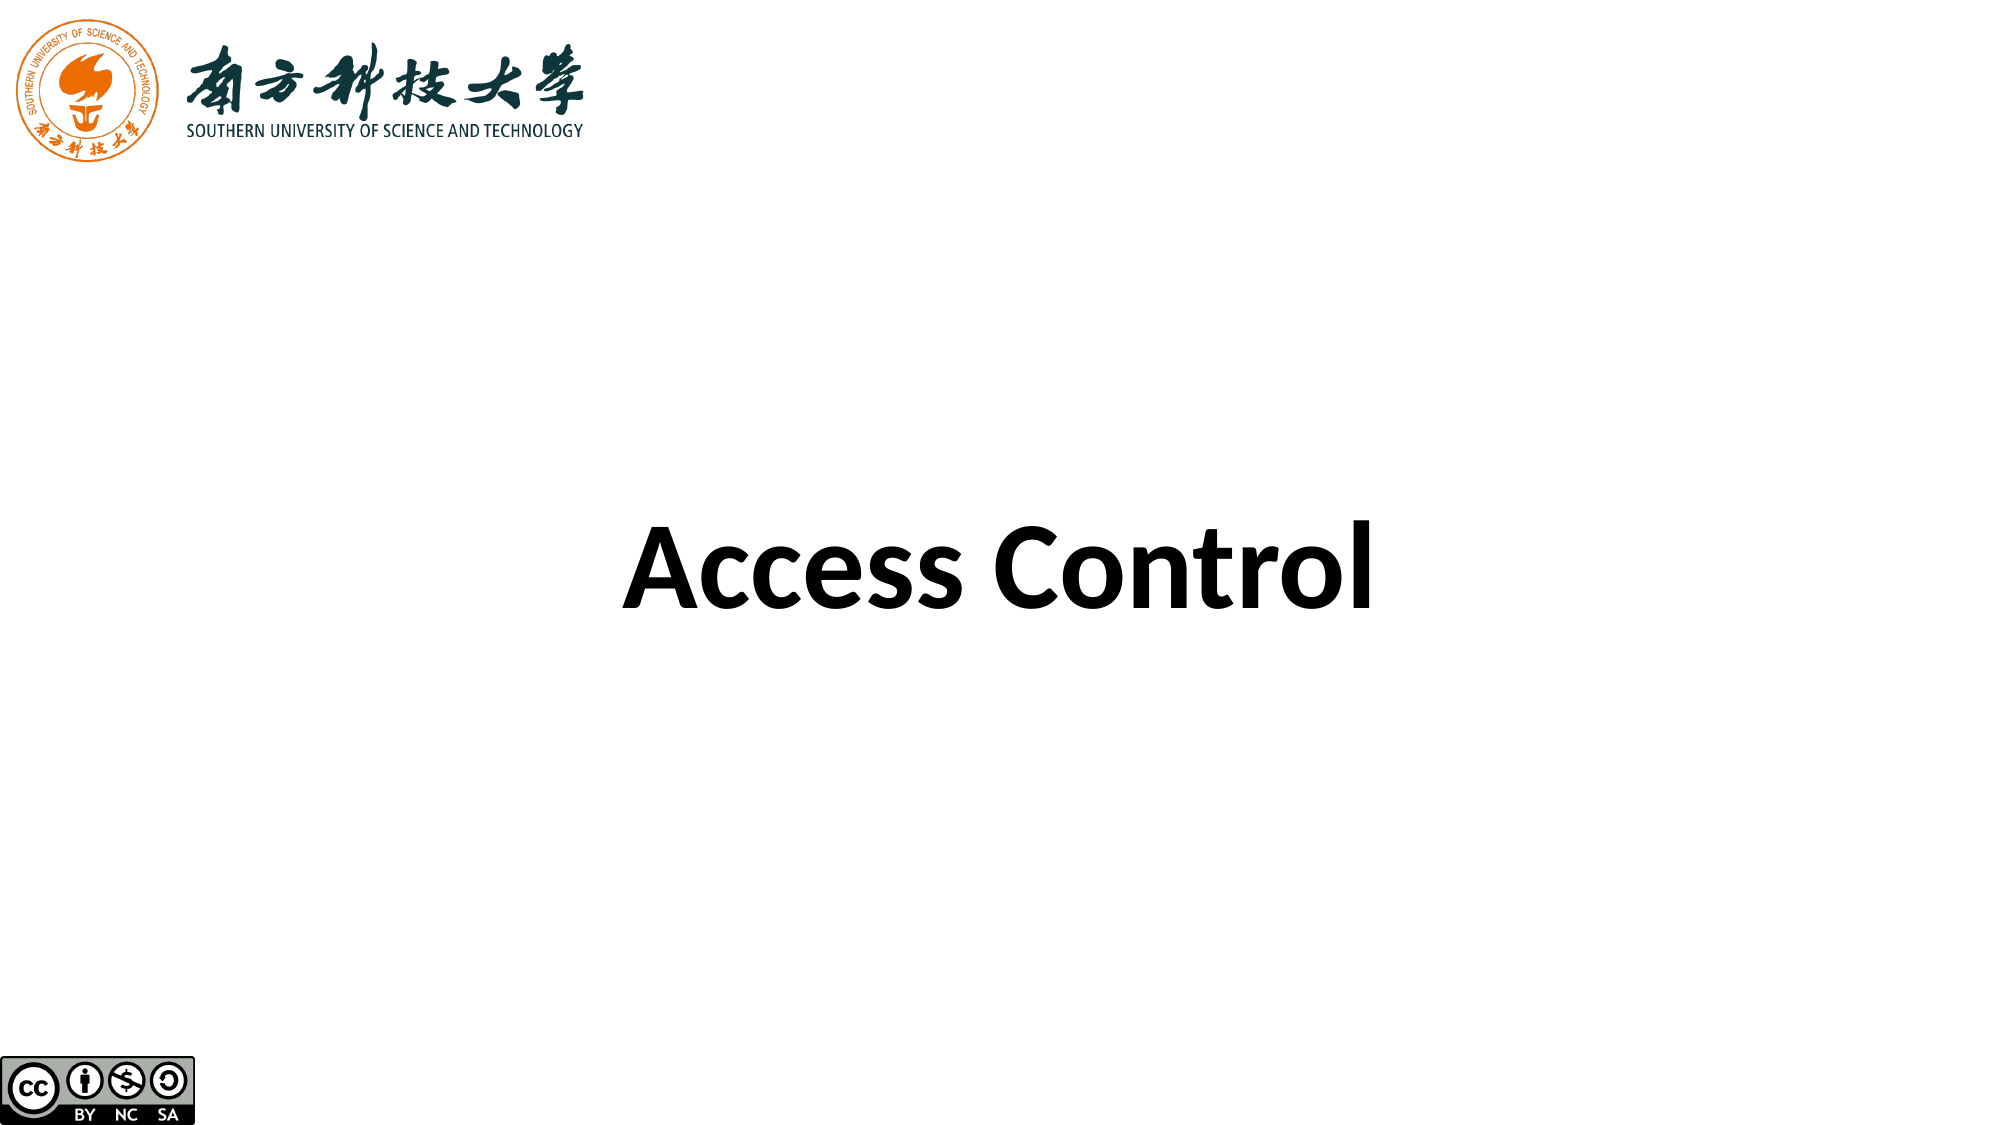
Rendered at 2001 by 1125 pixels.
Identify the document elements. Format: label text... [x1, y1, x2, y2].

title Access Control [249, 251, 1750, 644]
picture [0, 1056, 195, 1125]
picture [10, 0, 588, 166]
